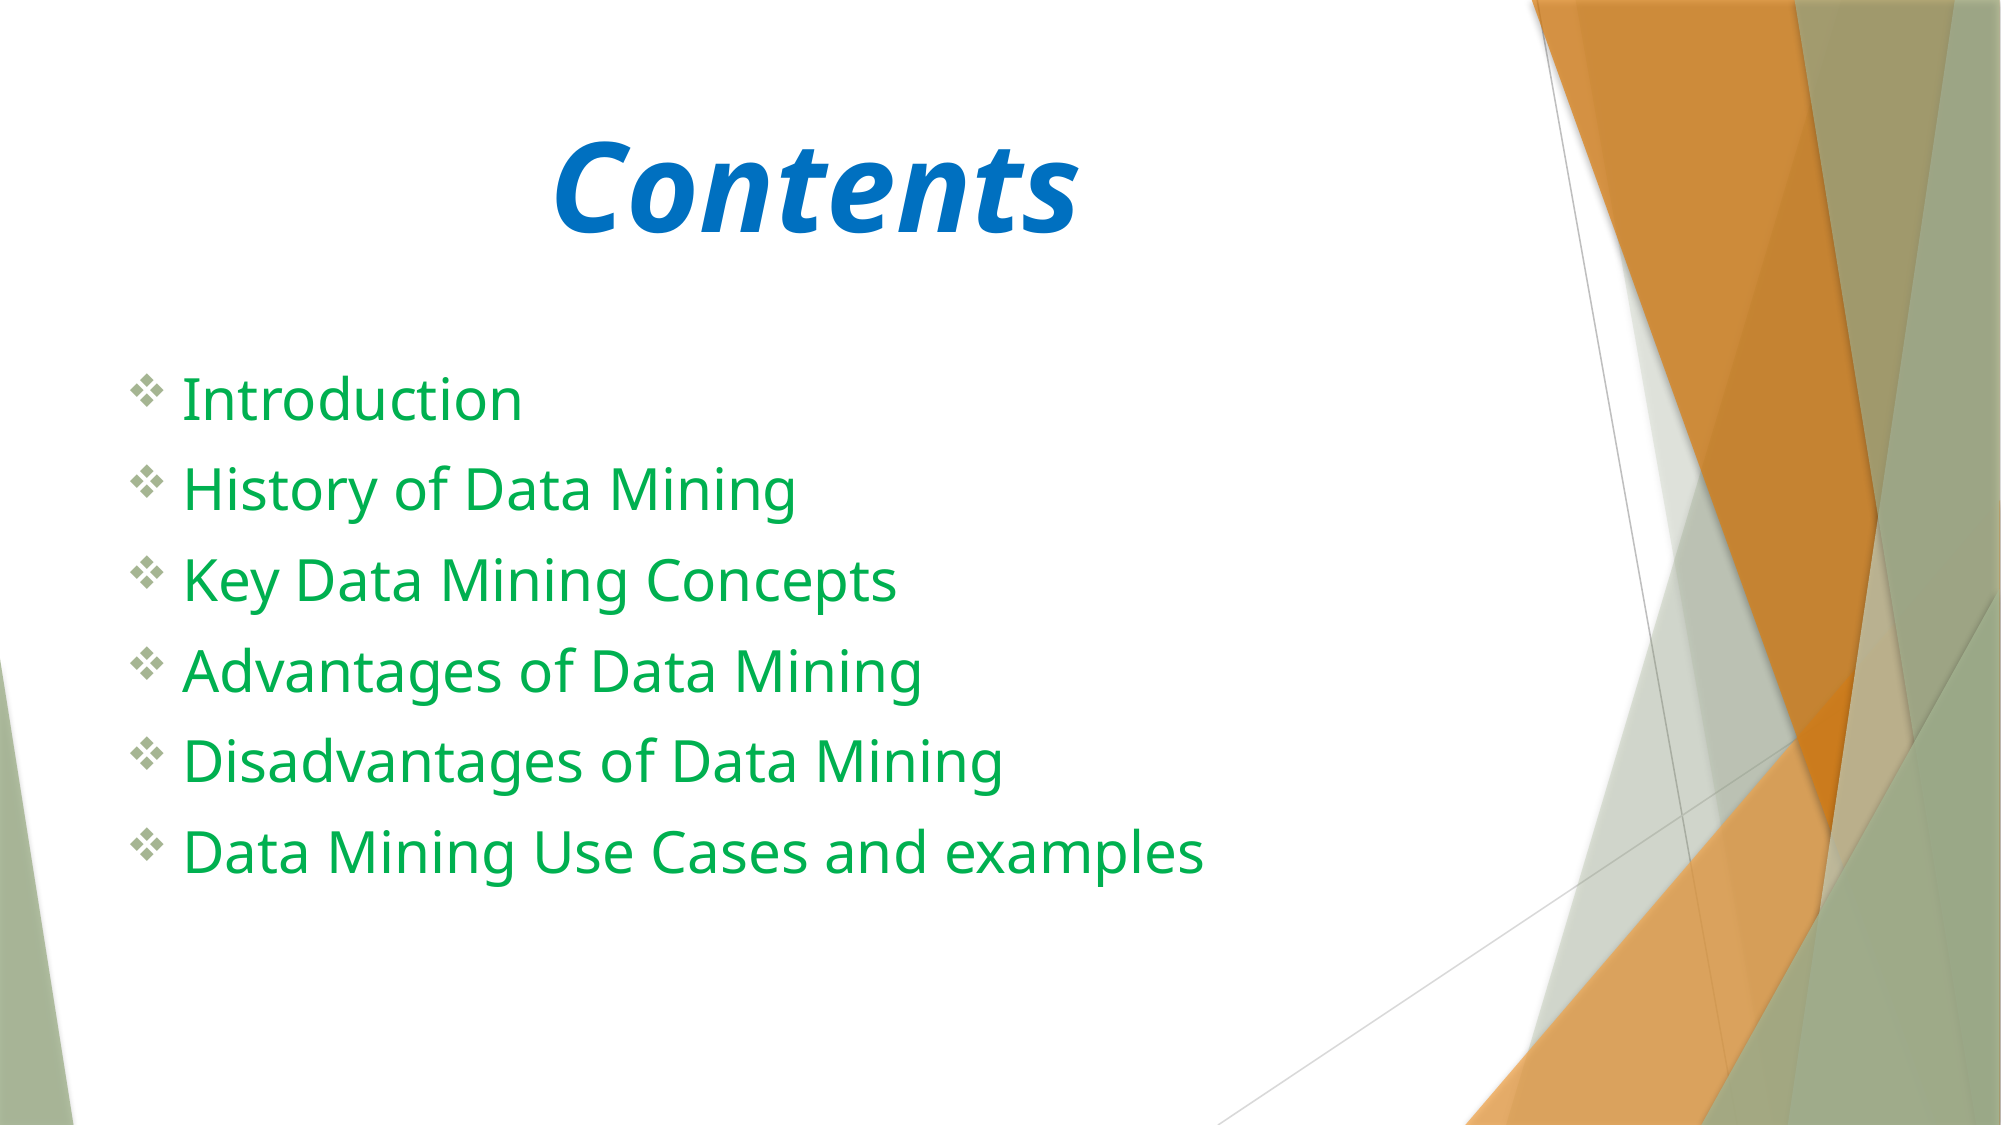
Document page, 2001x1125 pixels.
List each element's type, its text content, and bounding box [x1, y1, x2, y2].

title Contents [111, 99, 1522, 317]
list Introduction History of Data Mining Key Data Mining Concepts Advantages of Data Mining Disadvantages of Data Mining Data Mining Use Cases and examples [111, 354, 1522, 992]
